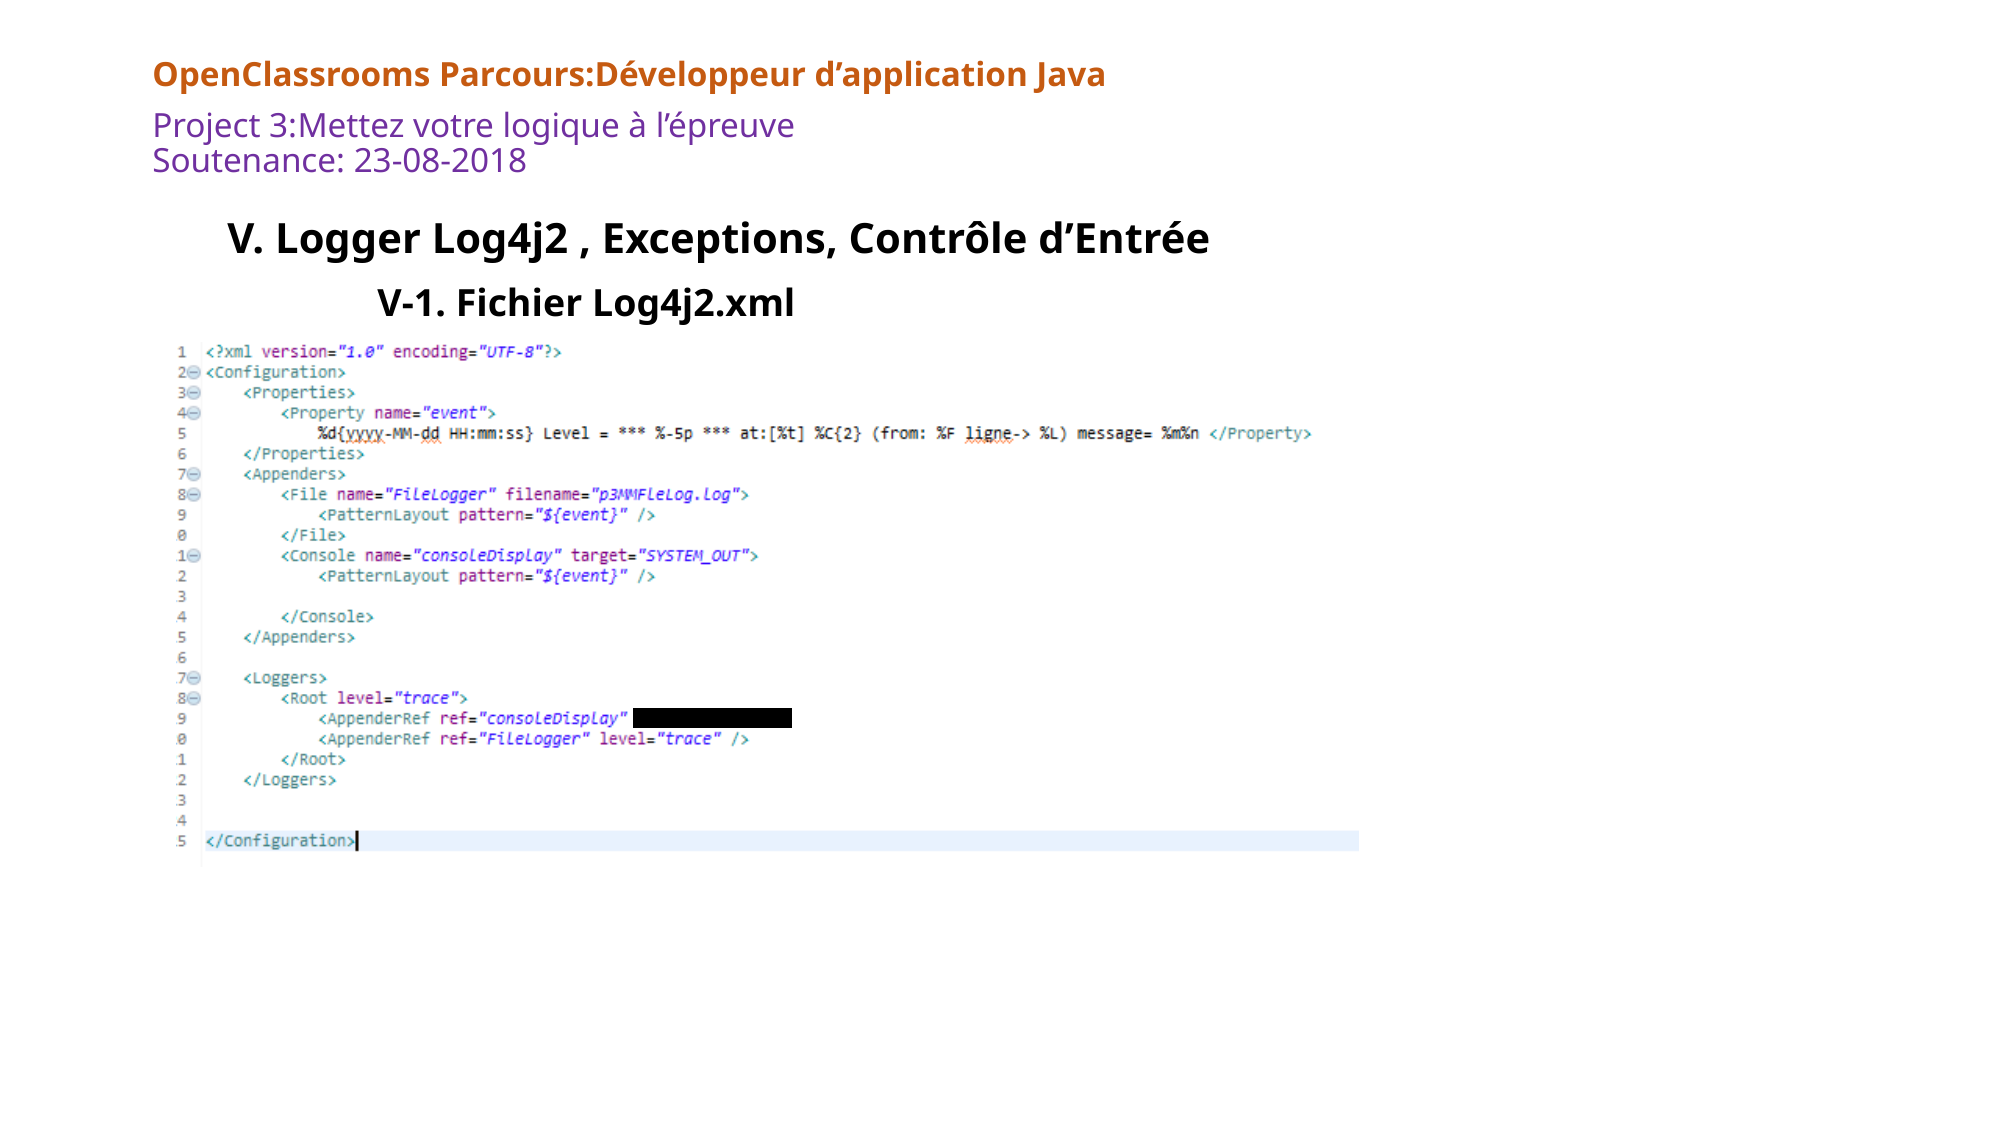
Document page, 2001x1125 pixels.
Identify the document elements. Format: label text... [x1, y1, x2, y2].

text_box OpenClassrooms Parcours:Développeur d’application Java [137, 36, 1863, 116]
picture [176, 342, 1359, 867]
list V. Logger Log4j2 , Exceptions, Contrôle d’Entrée V-1. Fichier Log4j2.xml [137, 210, 1942, 1110]
title Project 3:Mettez votre logique à l’épreuve Soutenance: 23-08-2018 [137, 116, 1863, 184]
